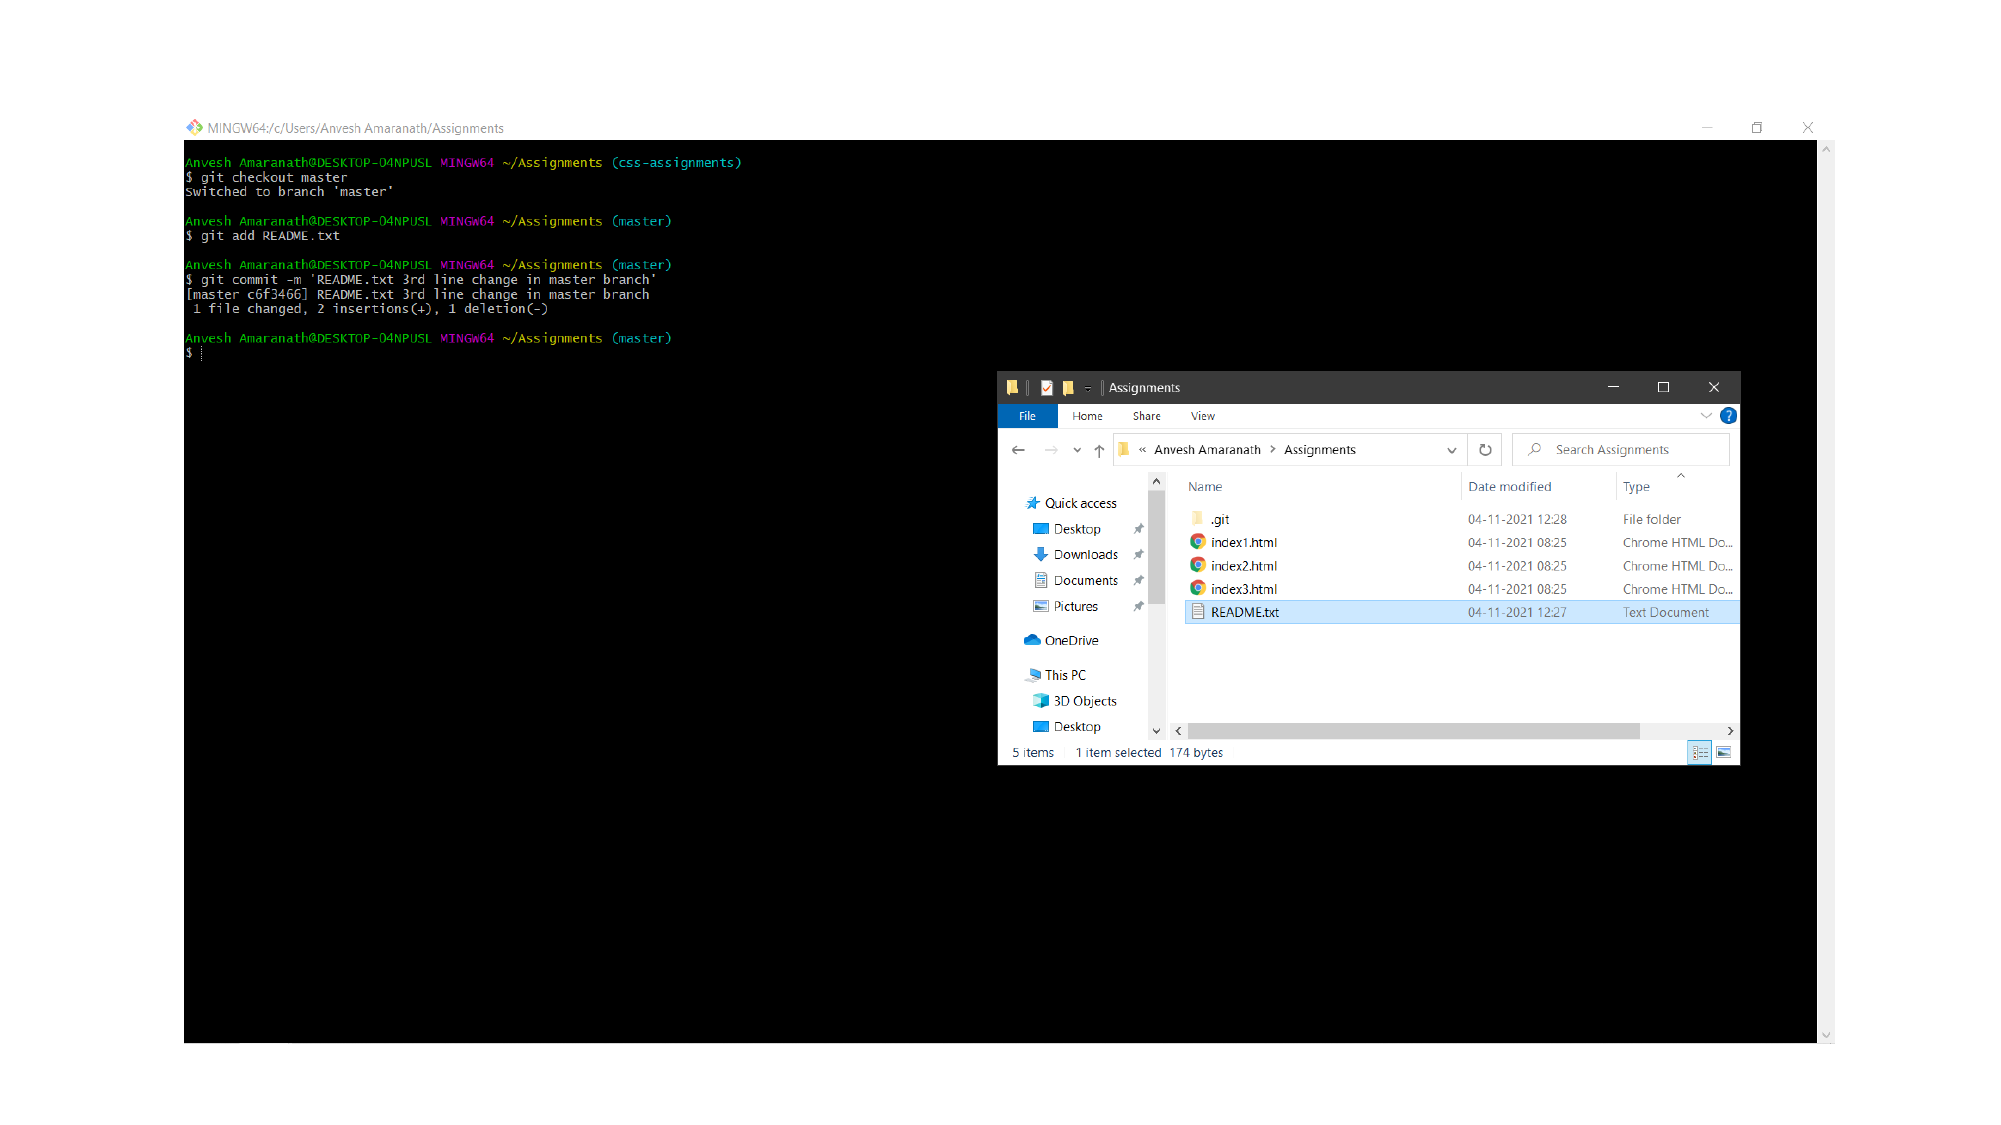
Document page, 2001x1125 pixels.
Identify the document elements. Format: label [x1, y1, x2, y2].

picture [184, 115, 1835, 1044]
